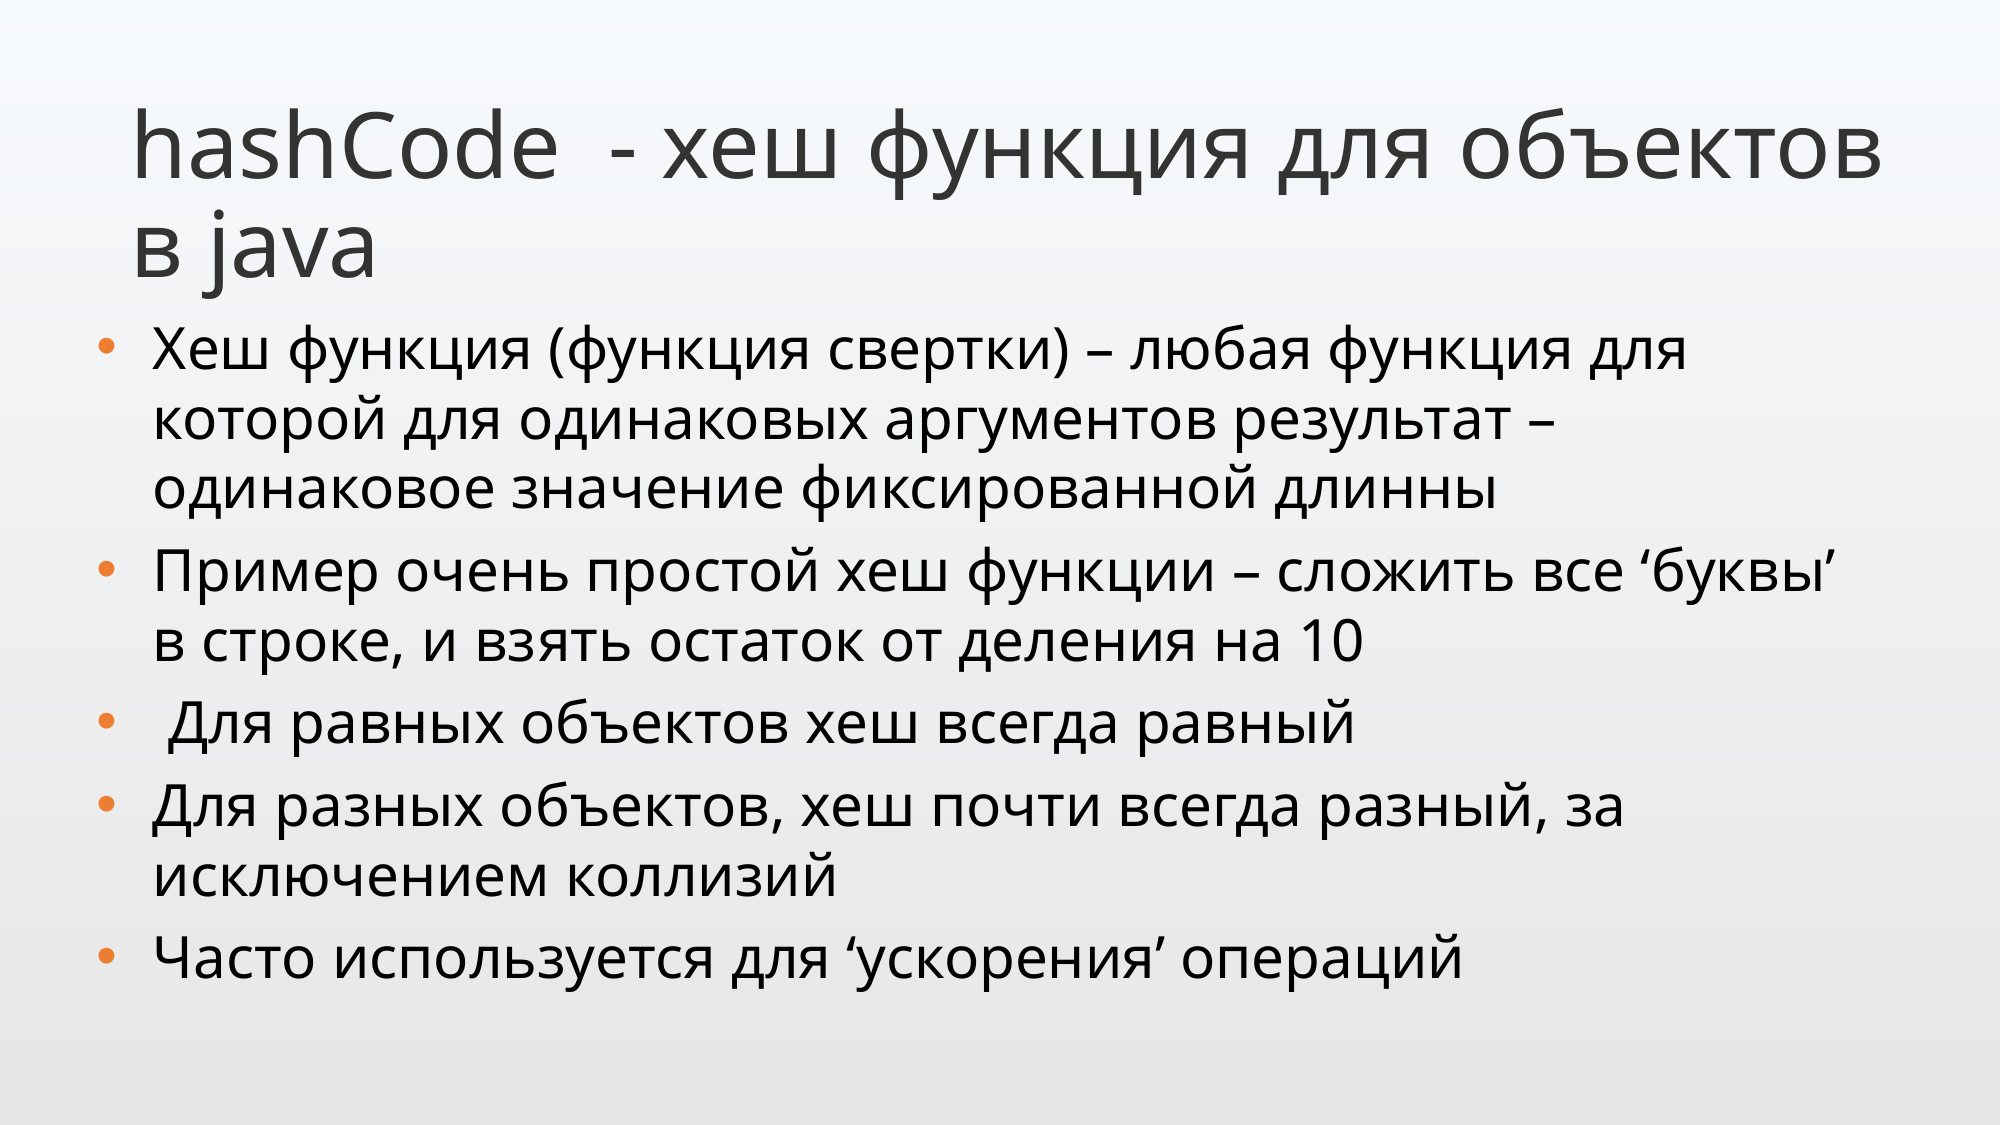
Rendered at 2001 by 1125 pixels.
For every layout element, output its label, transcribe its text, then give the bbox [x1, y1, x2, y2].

text_box hashCode - хеш функция для объектов в java [130, 99, 1925, 316]
text_box Хеш функция (функция свертки) – любая функция для которой для одинаковых аргументов результат – одинаковое значение фиксированной длинны Пример очень простой хеш функции – сложить все ‘буквы’ в строке, и взять остаток от деления на 10 Для равных объектов хеш всегда равный Для разных объектов, хеш почти всегда разный, за исключением коллизий Часто используется для ‘ускорения’ операций [81, 303, 1887, 1125]
